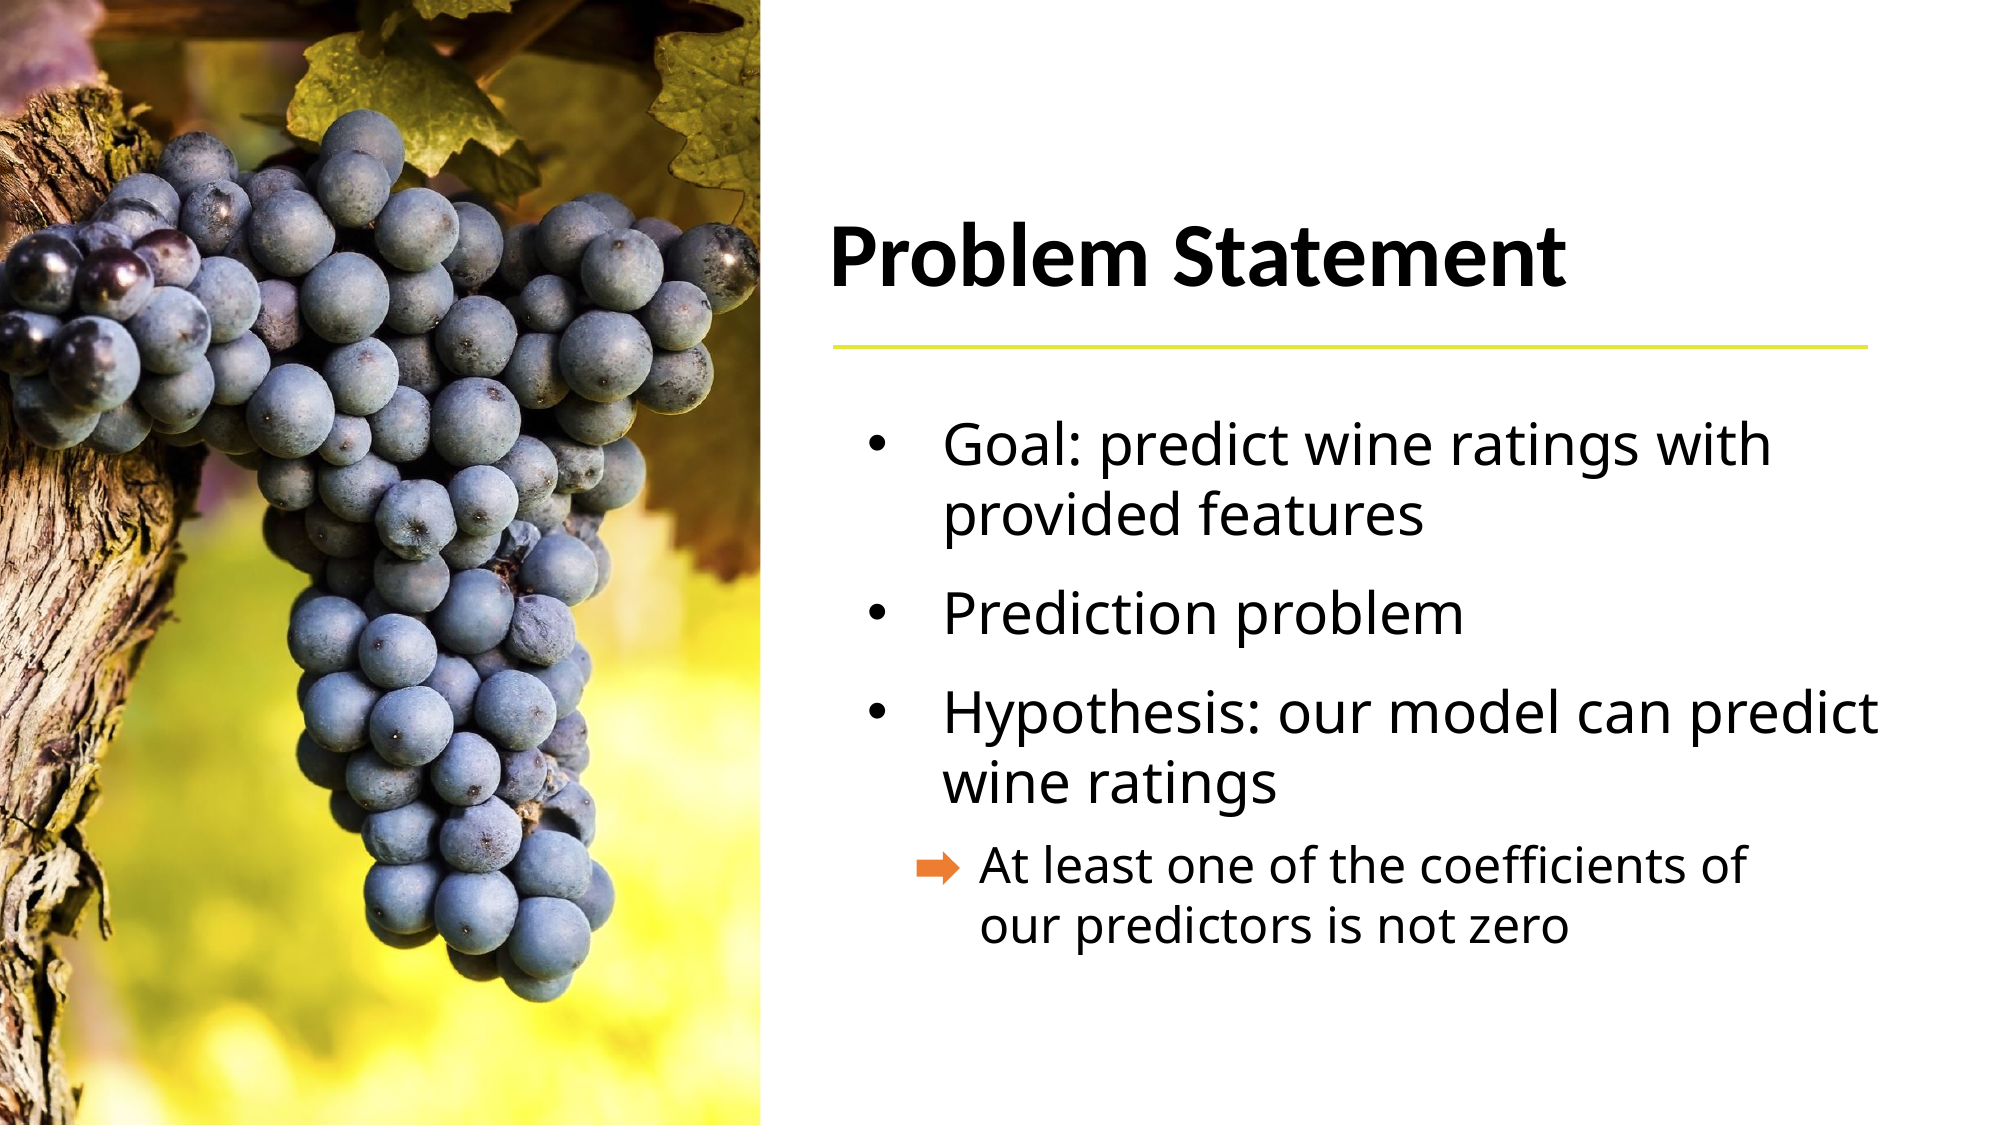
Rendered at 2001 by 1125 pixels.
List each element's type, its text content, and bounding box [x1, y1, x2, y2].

text_box [915, 848, 962, 888]
picture [0, 0, 761, 1125]
title Problem Statement [814, 103, 1895, 315]
list Goal: predict wine ratings with provided features Prediction problem Hypothesis: our model can predict wine ratings At least one of the coefficients of our predictors is not zero [814, 399, 1895, 1021]
